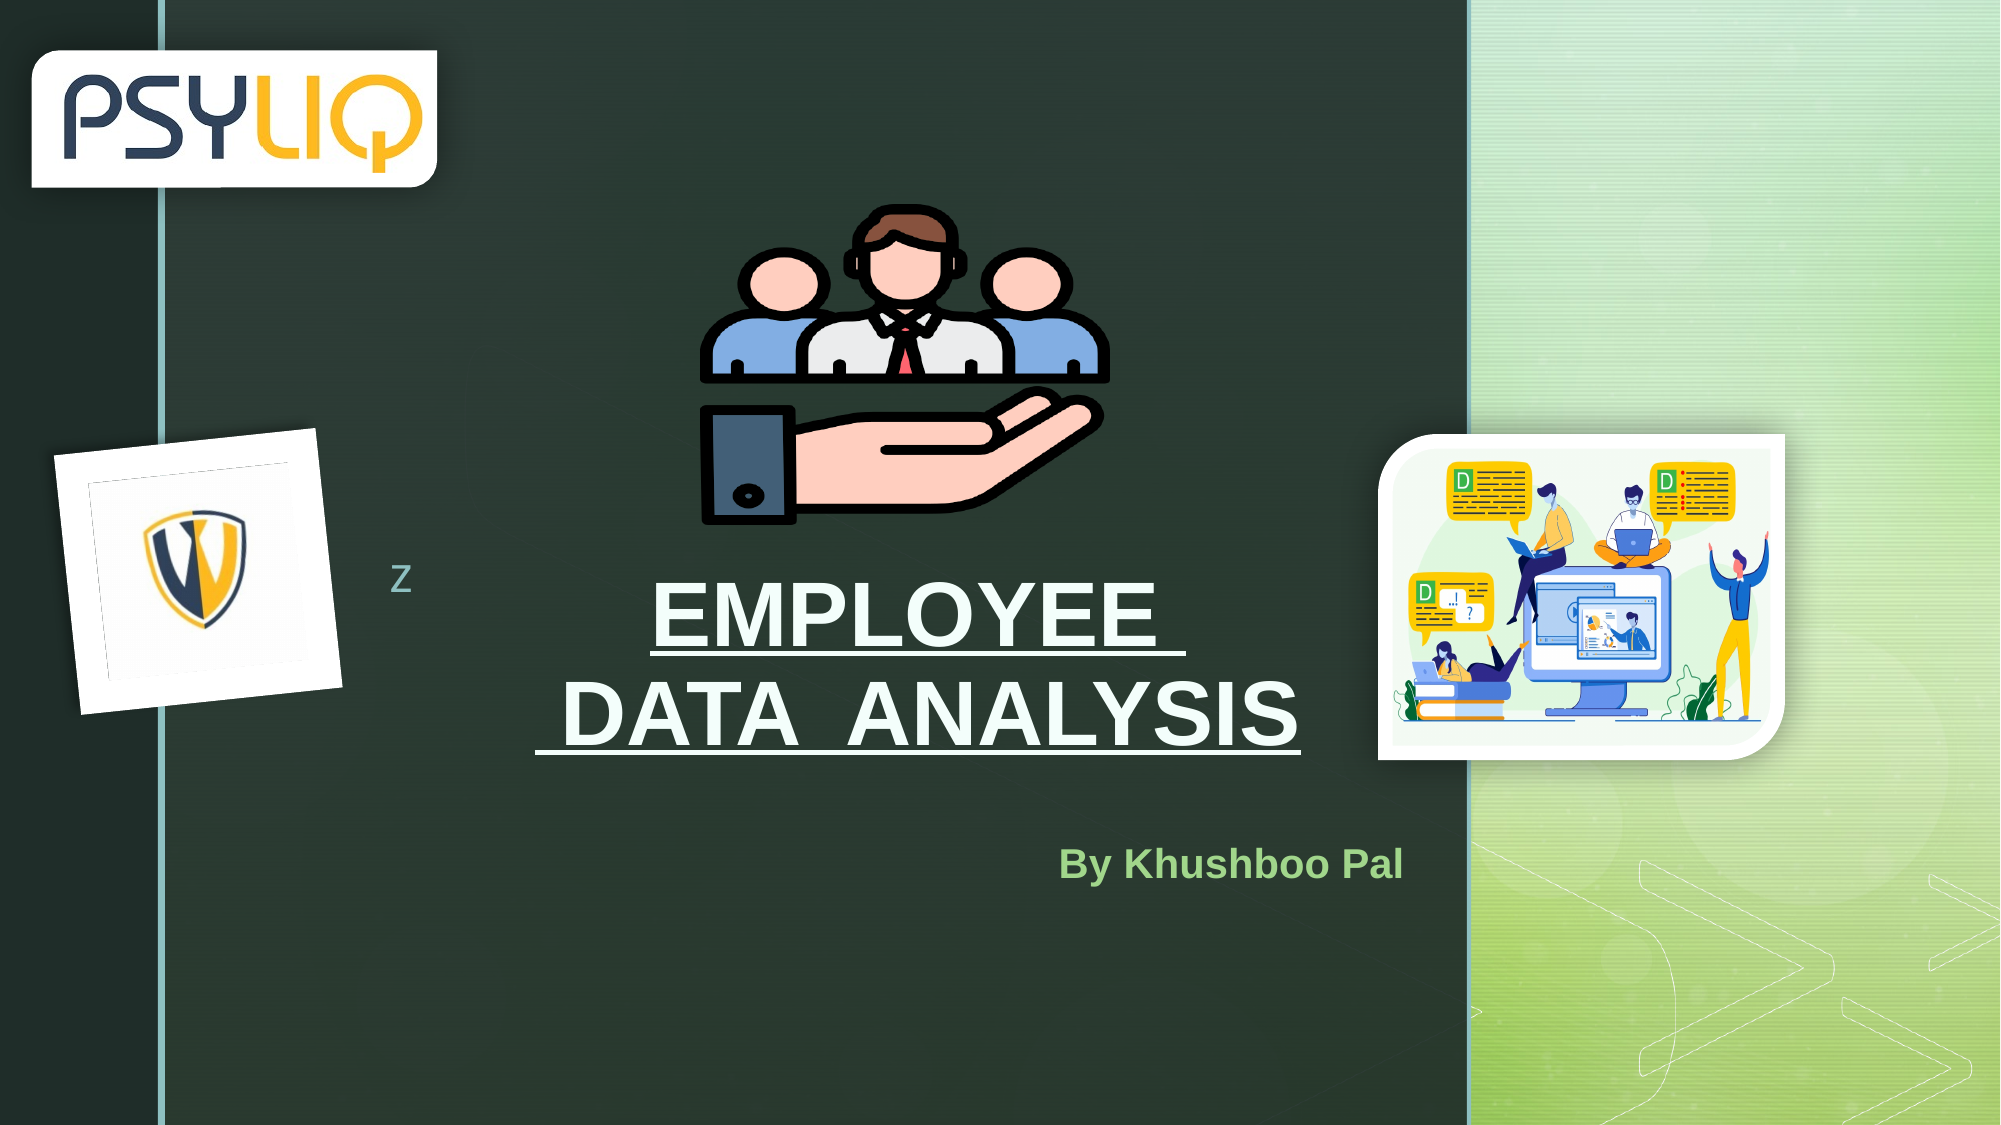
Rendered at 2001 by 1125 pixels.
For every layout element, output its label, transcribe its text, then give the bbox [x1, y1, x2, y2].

subtitle By Khushboo Pal [540, 820, 1420, 895]
title EMPLOYEE DATA ANALYSIS [416, 559, 1394, 786]
picture [89, 463, 308, 680]
picture [1385, 0, 2001, 1125]
picture [700, 204, 1110, 526]
picture [38, 57, 431, 181]
